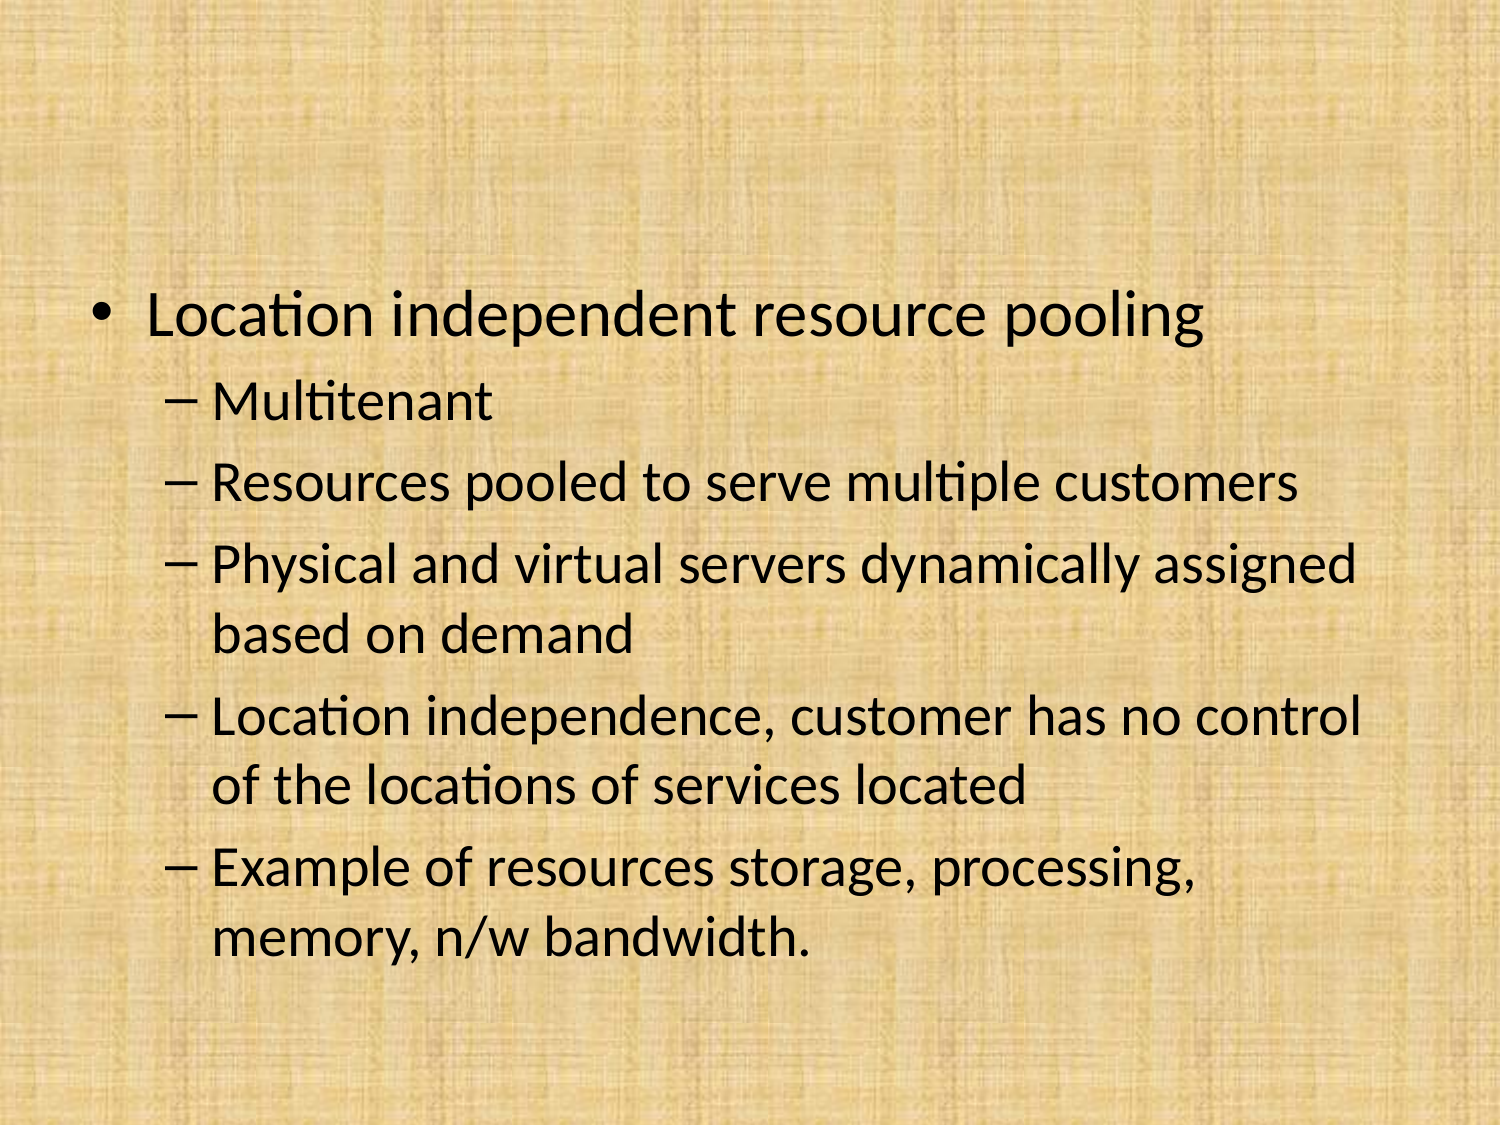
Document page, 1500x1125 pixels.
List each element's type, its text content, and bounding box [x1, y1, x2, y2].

list Location independent resource pooling Multitenant Resources pooled to serve multiple customers Physical and virtual servers dynamically assigned based on demand Location independence, customer has no control of the locations of services located Example of resources storage, processing, memory, n/w bandwidth. [75, 262, 1425, 1005]
picture [0, 0, 1500, 1125]
